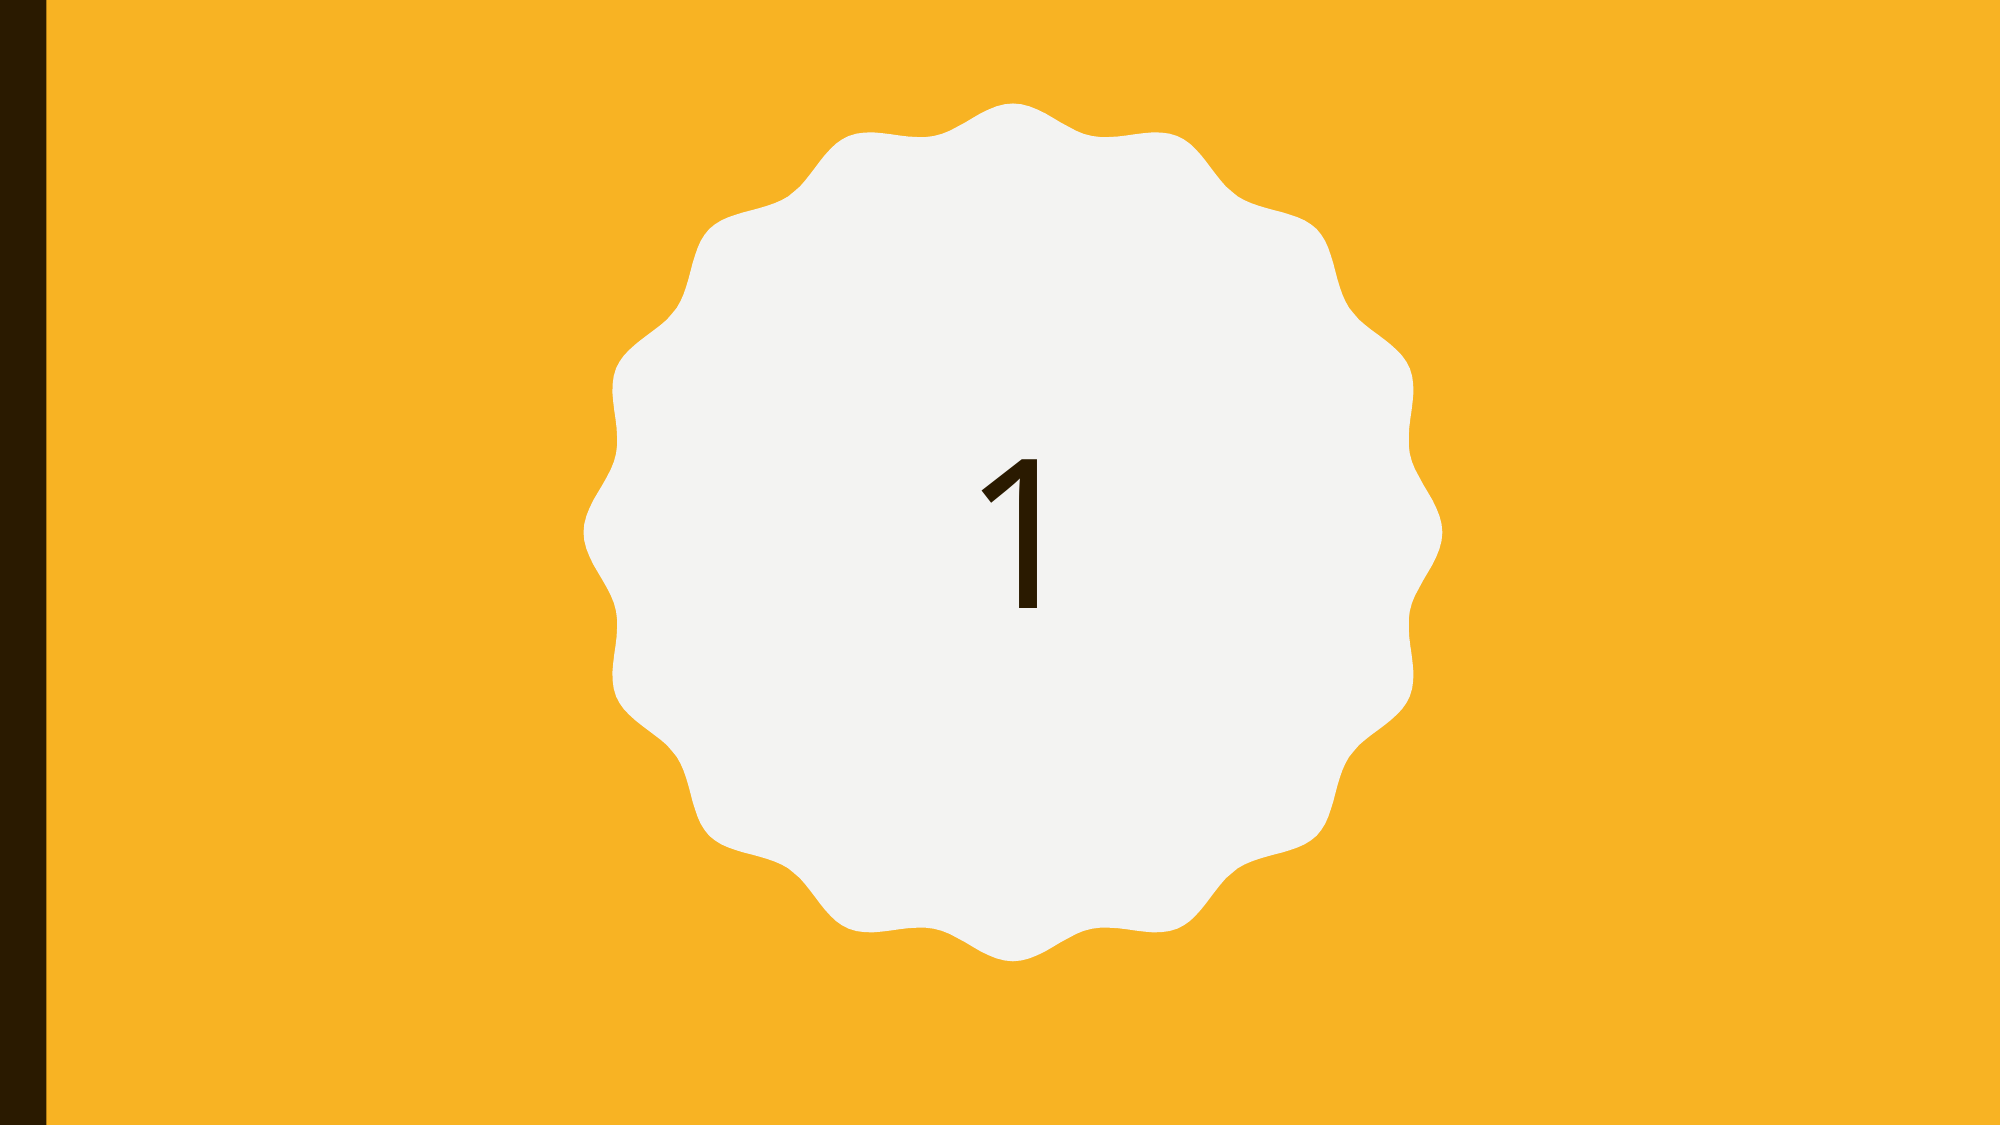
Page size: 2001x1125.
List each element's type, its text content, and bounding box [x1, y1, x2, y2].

title 1 [176, 180, 1870, 902]
